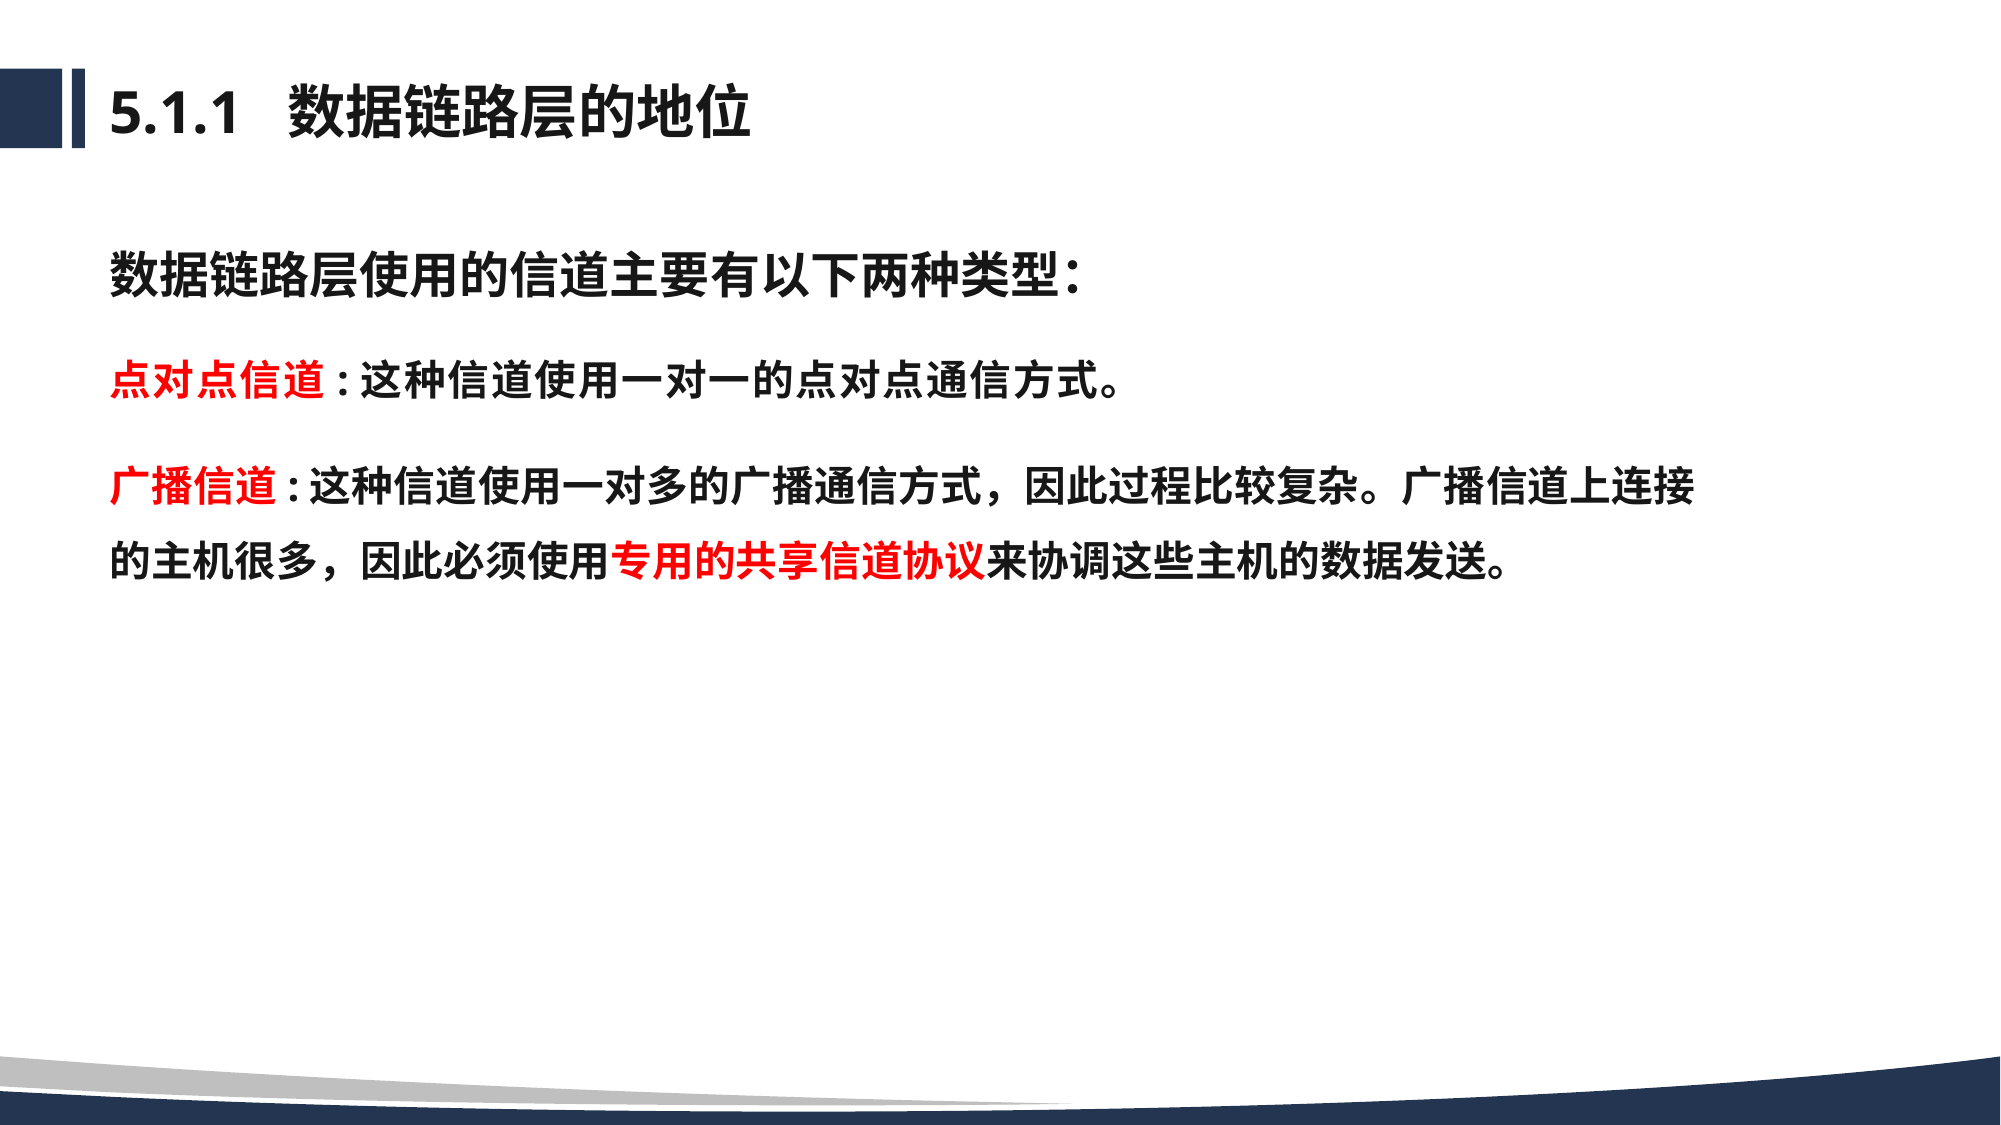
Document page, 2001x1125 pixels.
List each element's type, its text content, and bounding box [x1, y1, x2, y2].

list 数据链路层使用的信道主要有以下两种类型： [94, 205, 1820, 920]
text_box 点对点信道:这种信道使用一对一的点对点通信方式。 [94, 320, 1116, 411]
text_box 广播信道:这种信道使用一对多的广播通信方式，因此过程比较复杂。广播信道上连接的主机很多，因此必须使用专用的共享信道协议来协调这些主机的数据发送。 [94, 427, 1711, 667]
title 5.1.1 数据链路层的地位 [94, 75, 1592, 155]
